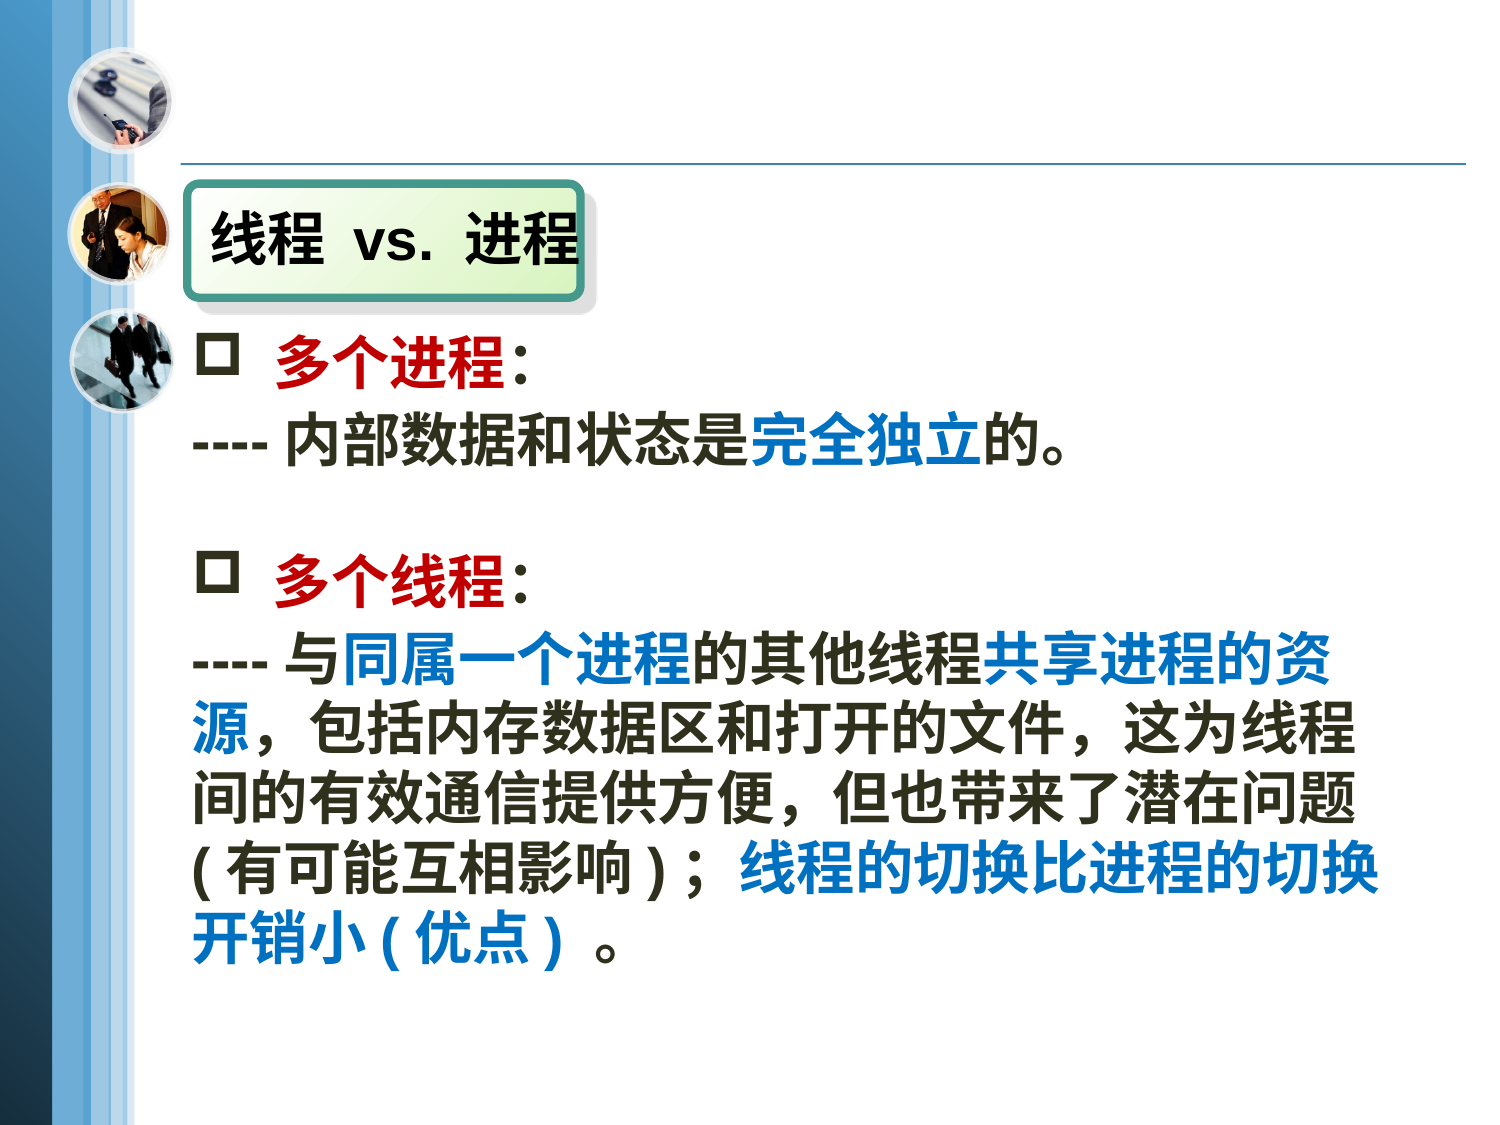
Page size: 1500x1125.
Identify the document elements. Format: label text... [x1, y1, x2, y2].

picture [78, 57, 166, 144]
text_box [187, 183, 1055, 298]
text_box ----内部数据和状态是完全独立的。 [177, 395, 1465, 481]
text_box 多个进程： [177, 318, 1465, 395]
picture [74, 189, 166, 279]
text_box ----与同属一个进程的其他线程共享进程的资源，包括内存数据区和打开的文件，这为线程间的有效通信提供方便，但也带来了潜在问题(有可能互相影响)；线程的切换比进程的切换开销小(优点) 。 [177, 614, 1423, 979]
text_box 多个线程： [177, 537, 1456, 623]
picture [75, 313, 171, 408]
